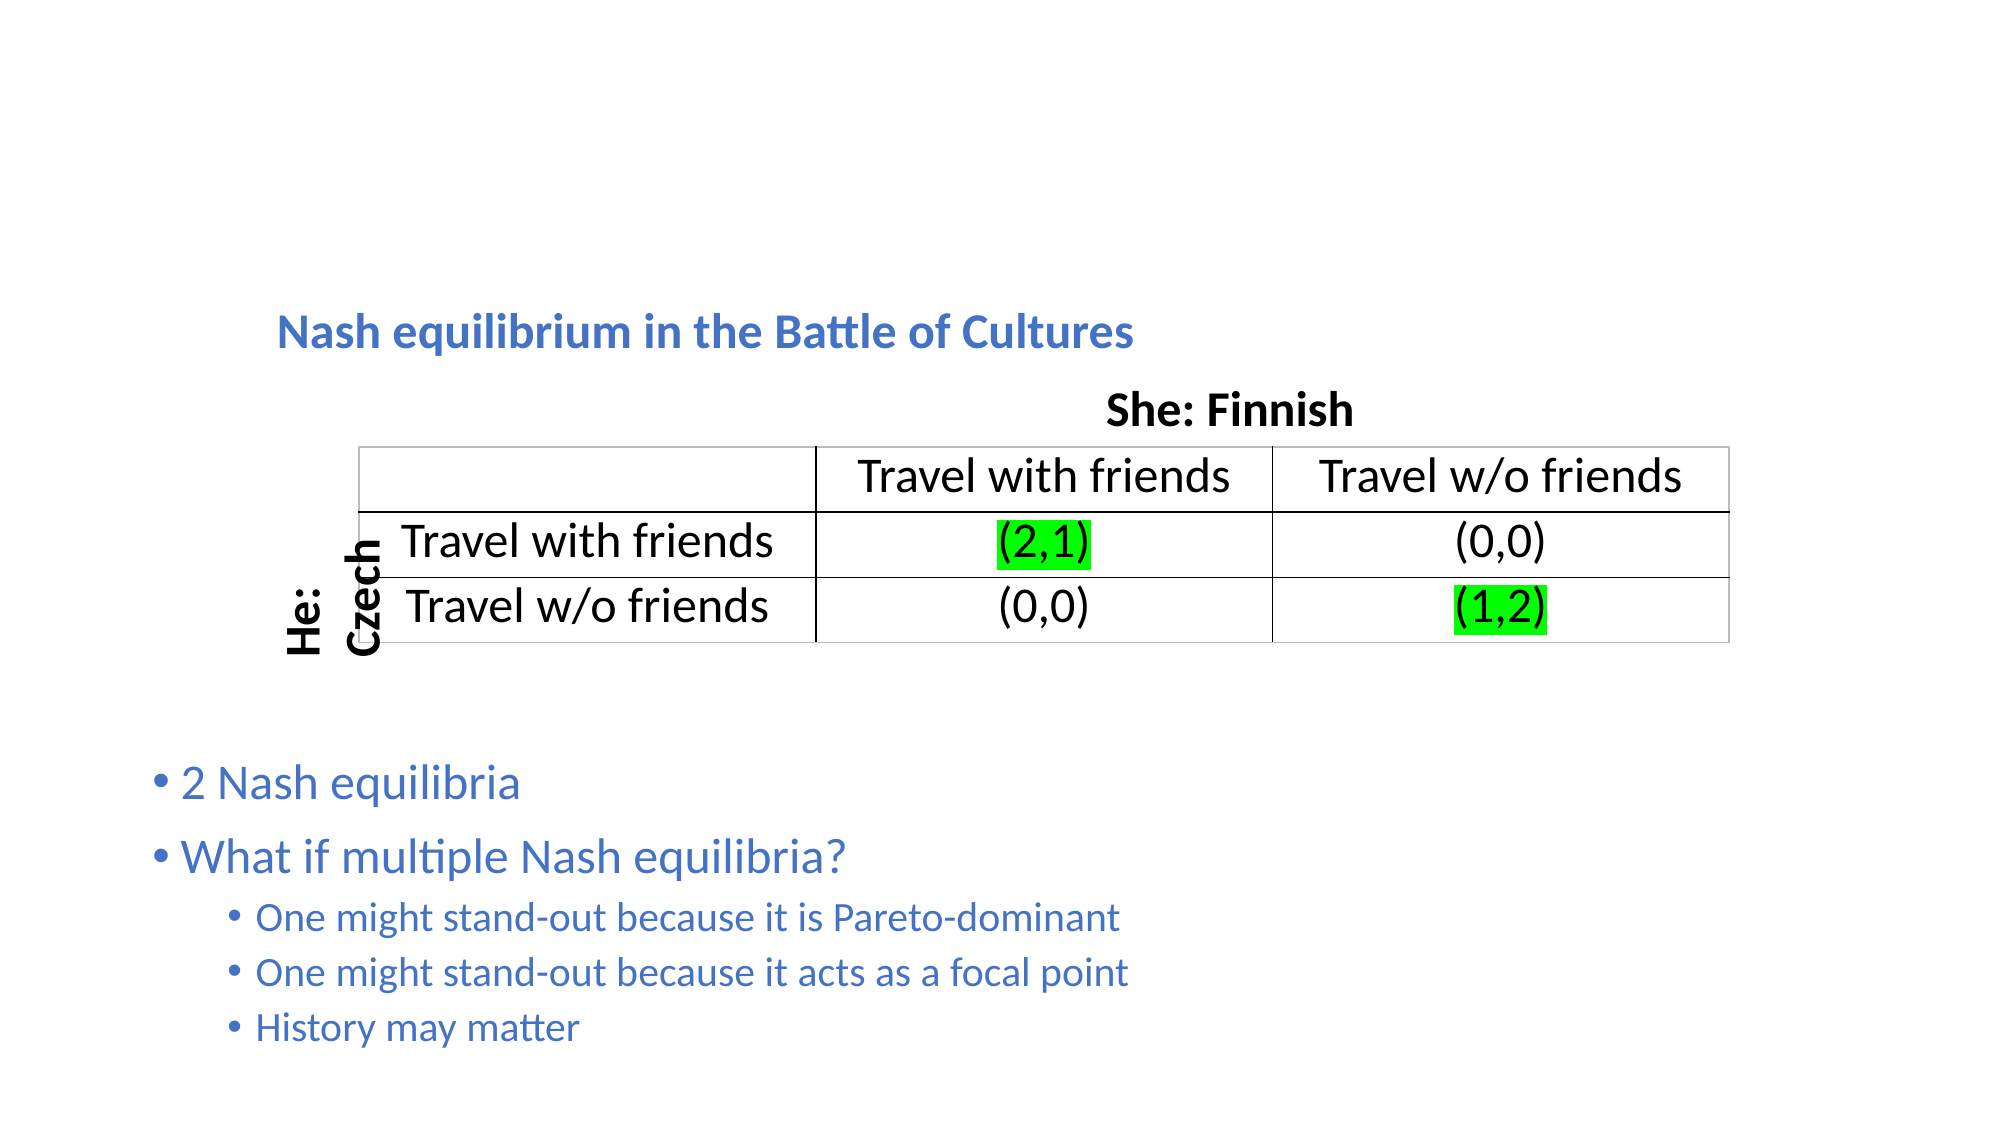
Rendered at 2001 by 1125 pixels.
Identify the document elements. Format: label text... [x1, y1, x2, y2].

table_cell Travel with friends [360, 513, 815, 577]
table_cell (0,0) [817, 578, 1272, 642]
text_box Nash equilibrium in the Battle of Cultures [262, 291, 1222, 367]
text_box She: Finnish [1091, 368, 1410, 444]
table_header Travel with friends [817, 448, 1272, 511]
table_cell (2,1) [817, 513, 1272, 577]
table_header Travel w/o friends [1273, 448, 1728, 511]
table_cell (1,2) [1273, 578, 1728, 642]
table_header [360, 448, 815, 511]
list 2 Nash equilibria What if multiple Nash equilibria? One might stand-out because it is Pareto-dominant One might stand-out because it acts as a focal point History may matter [137, 748, 1863, 1101]
table_cell Travel w/o friends [360, 578, 815, 642]
table_cell (0,0) [1273, 513, 1728, 577]
text_box He: Czech [262, 447, 353, 673]
